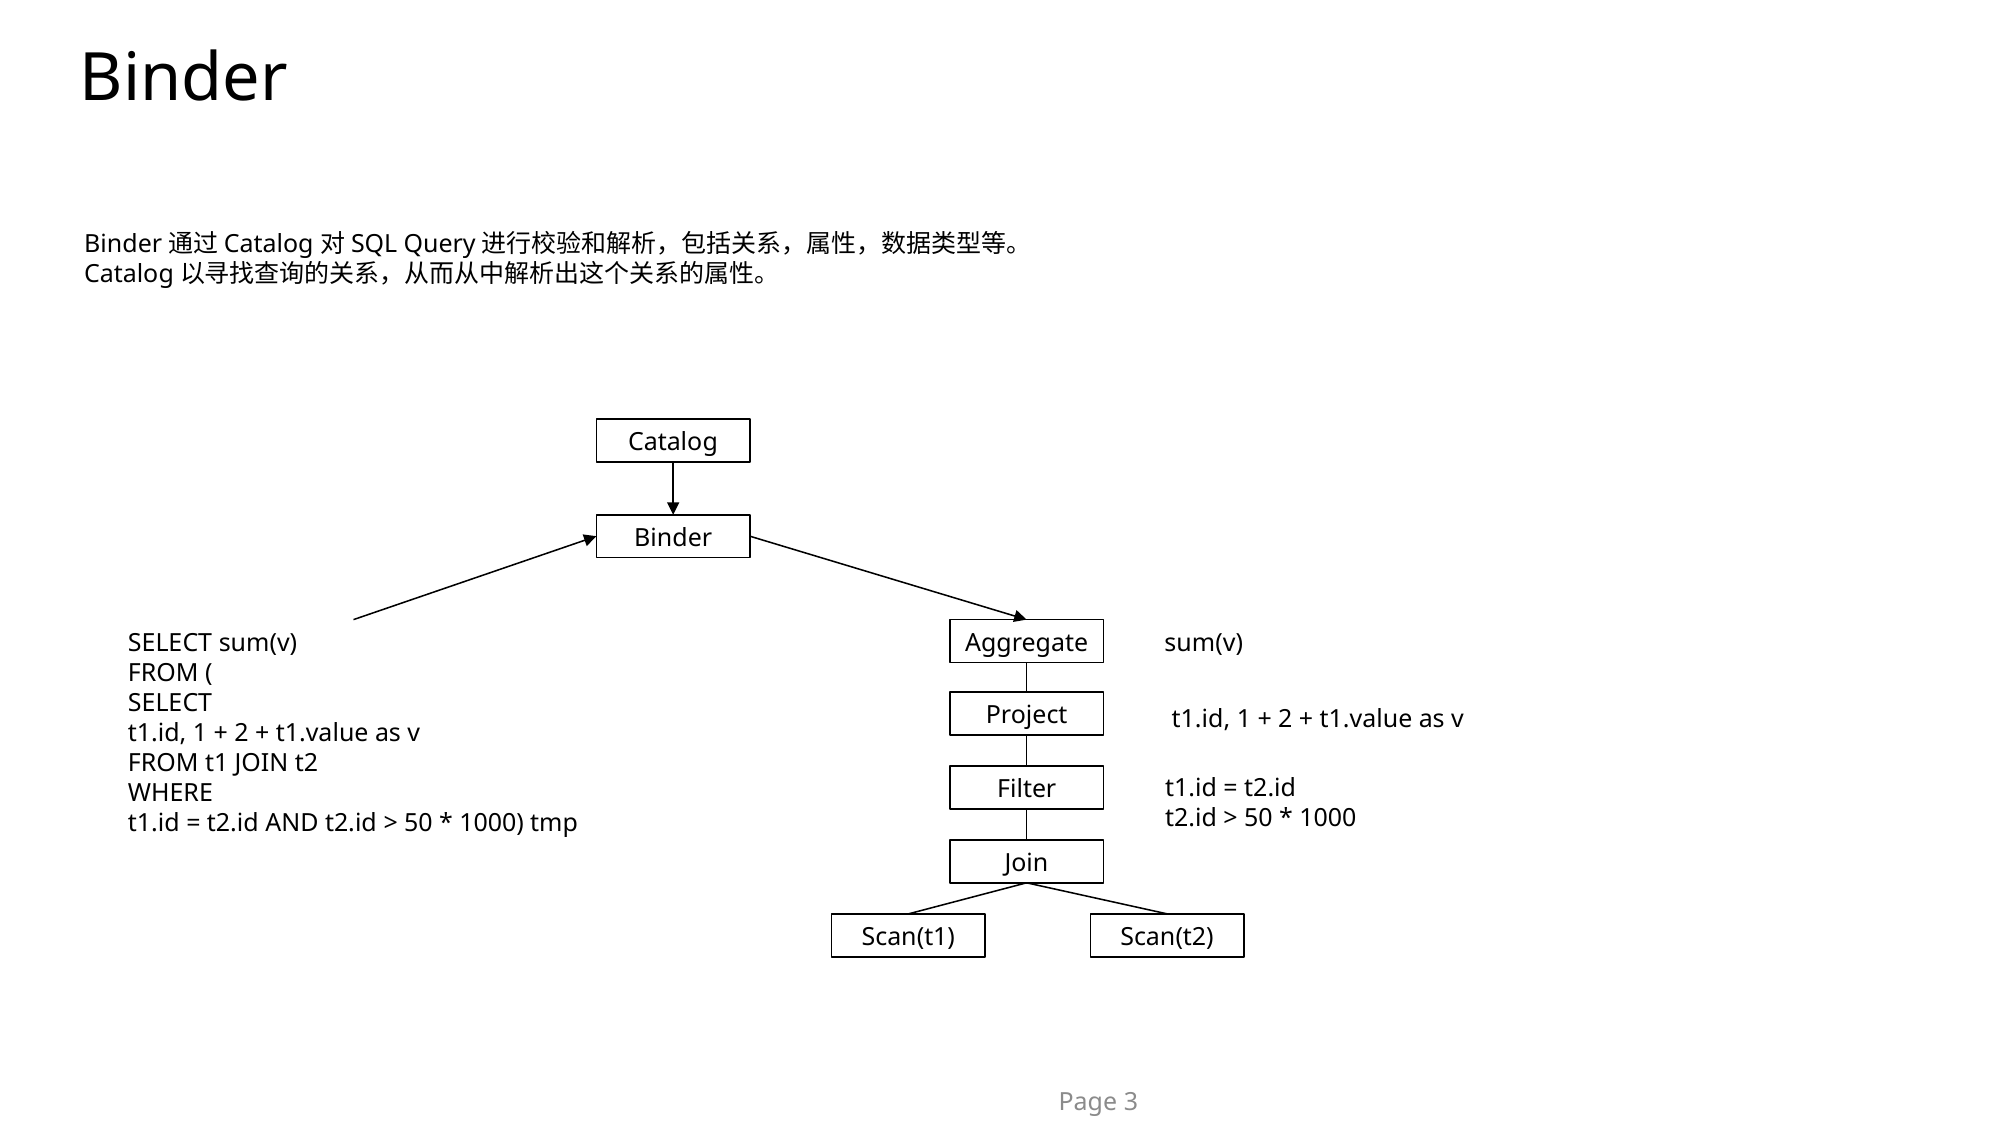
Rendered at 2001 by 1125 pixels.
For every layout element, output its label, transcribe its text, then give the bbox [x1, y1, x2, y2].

text_box Binder通过Catalog对SQL Query进行校验和解析，包括关系，属性，数据类型等。 Catalog以寻找查询的关系，从而从中解析出这个关系的属性。 [69, 219, 1047, 295]
text_box Binder [596, 514, 750, 558]
text_box sum(v) [1149, 619, 1258, 665]
text_box Filter [949, 766, 1104, 809]
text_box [353, 536, 597, 620]
text_box Scan(t1) [831, 913, 986, 957]
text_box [908, 883, 1026, 914]
text_box Scan(t2) [1090, 913, 1244, 957]
text_box Project [949, 692, 1104, 735]
text_box t1.id, 1 + 2 + t1.value as v [1156, 694, 1480, 740]
text_box SELECT sum(v) FROM ( SELECT t1.id, 1 + 2 + t1.value as v FROM t1 JOIN t2 WHERE t1.id = t2.id AND t2.id > 50 * 1000) tmp [113, 619, 594, 844]
title Binder [64, 7, 1336, 151]
slide_number Page 3 [1043, 1064, 1388, 1125]
text_box t1.id = t2.id t2.id > 50 * 1000 [1150, 764, 1372, 839]
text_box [749, 536, 1027, 620]
text_box Catalog [596, 418, 750, 462]
text_box Aggregate [949, 619, 1104, 663]
text_box Join [949, 839, 1104, 883]
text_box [1026, 883, 1168, 914]
